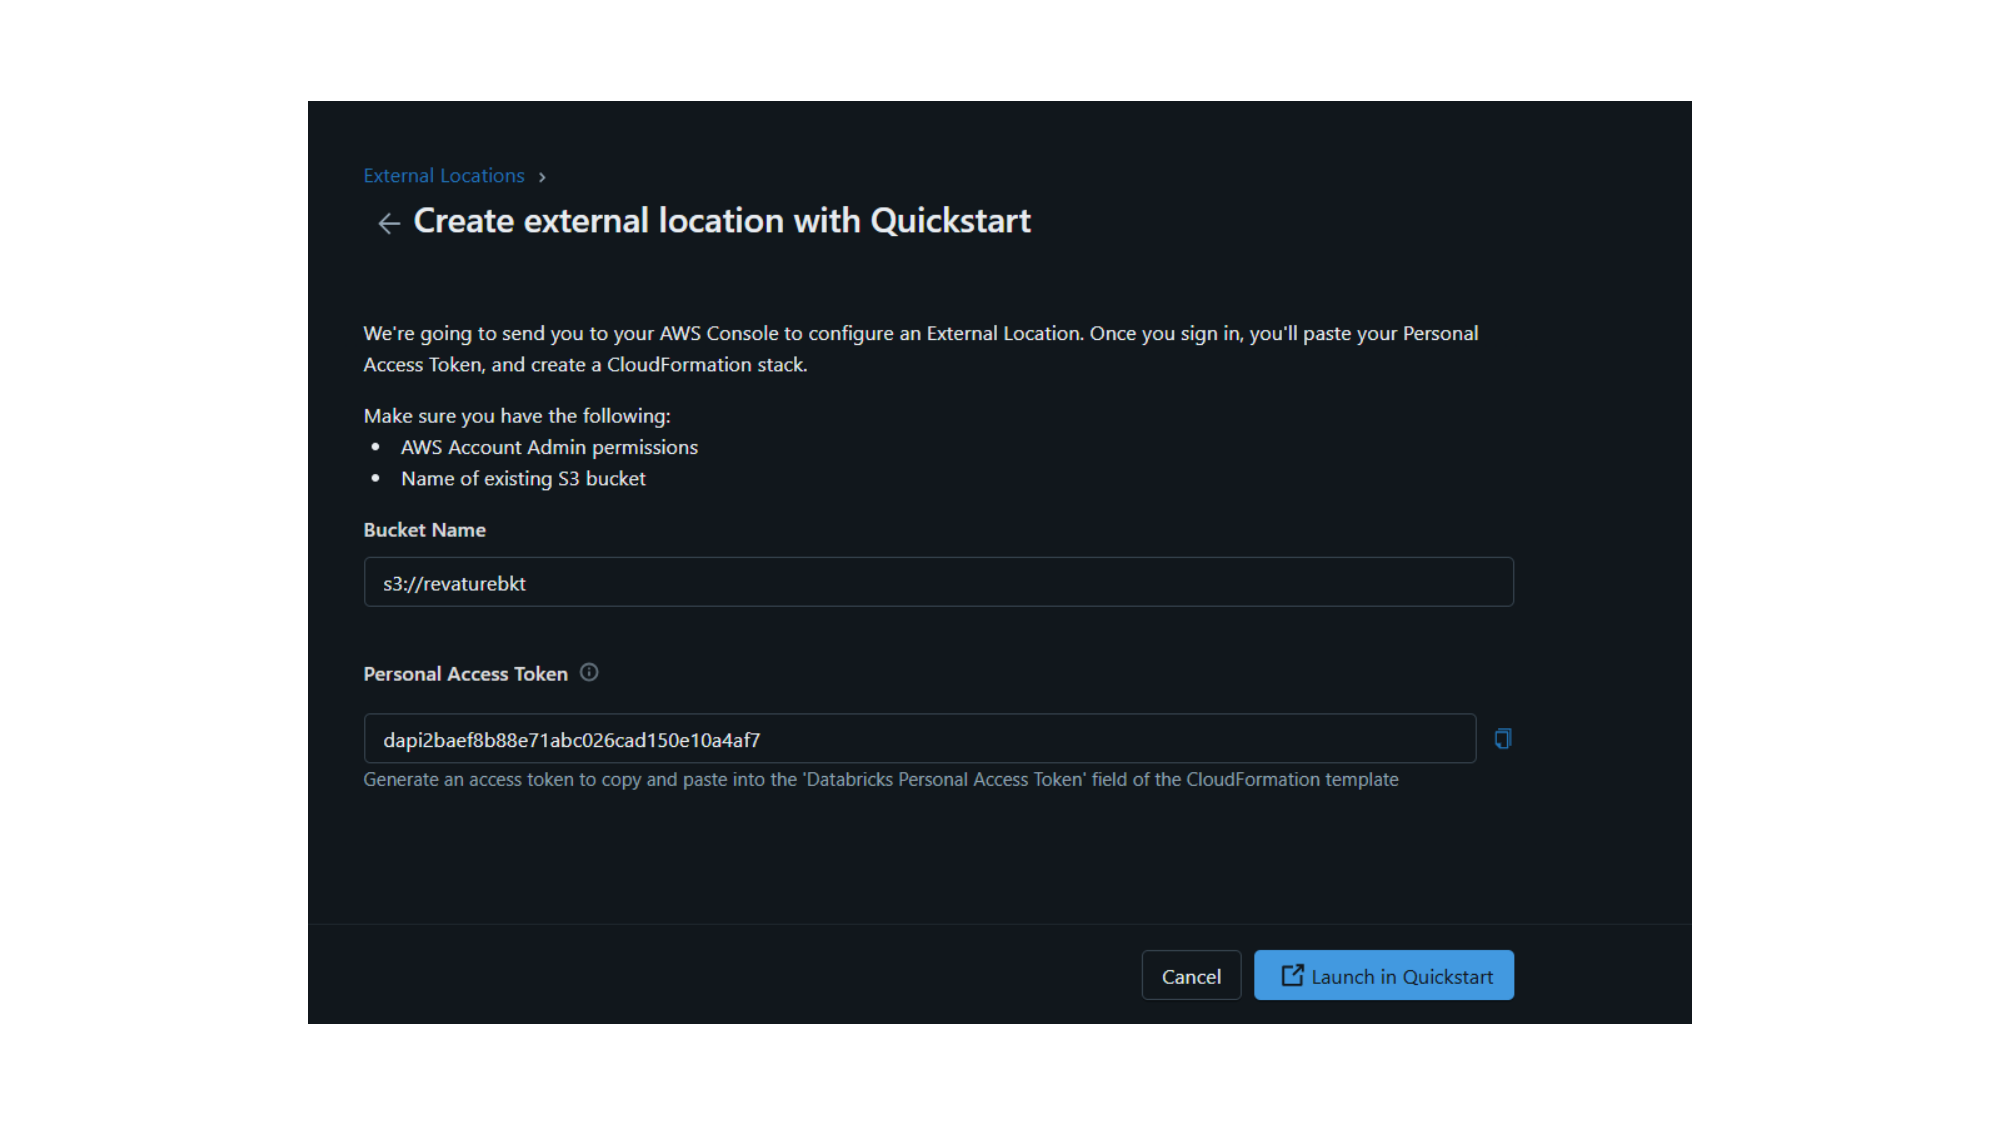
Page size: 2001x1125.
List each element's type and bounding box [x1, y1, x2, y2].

picture [307, 101, 1692, 1024]
